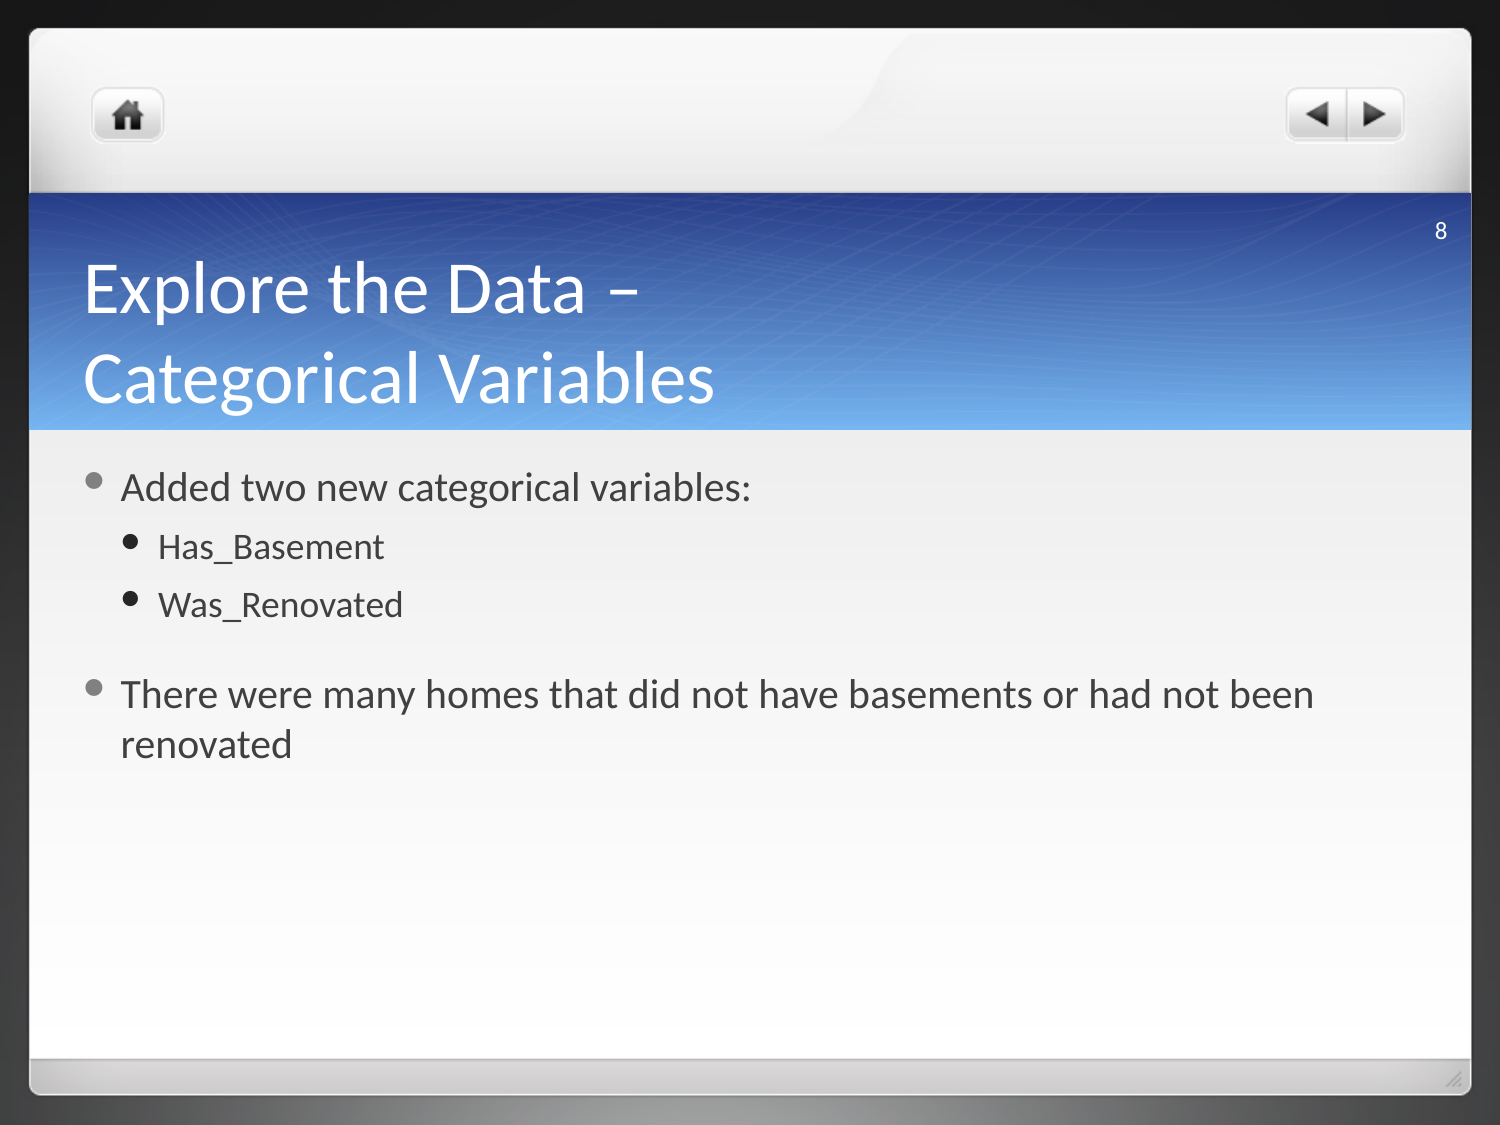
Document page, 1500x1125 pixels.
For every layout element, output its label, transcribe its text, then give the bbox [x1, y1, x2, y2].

slide_number 8 [1374, 200, 1463, 260]
list Added two new categorical variables: Has_Basement Was_Renovated There were many homes that did not have basements or had not been renovated [68, 452, 1432, 1025]
title Explore the Data – Categorical Variables [68, 238, 1432, 427]
picture [0, 0, 1500, 1125]
